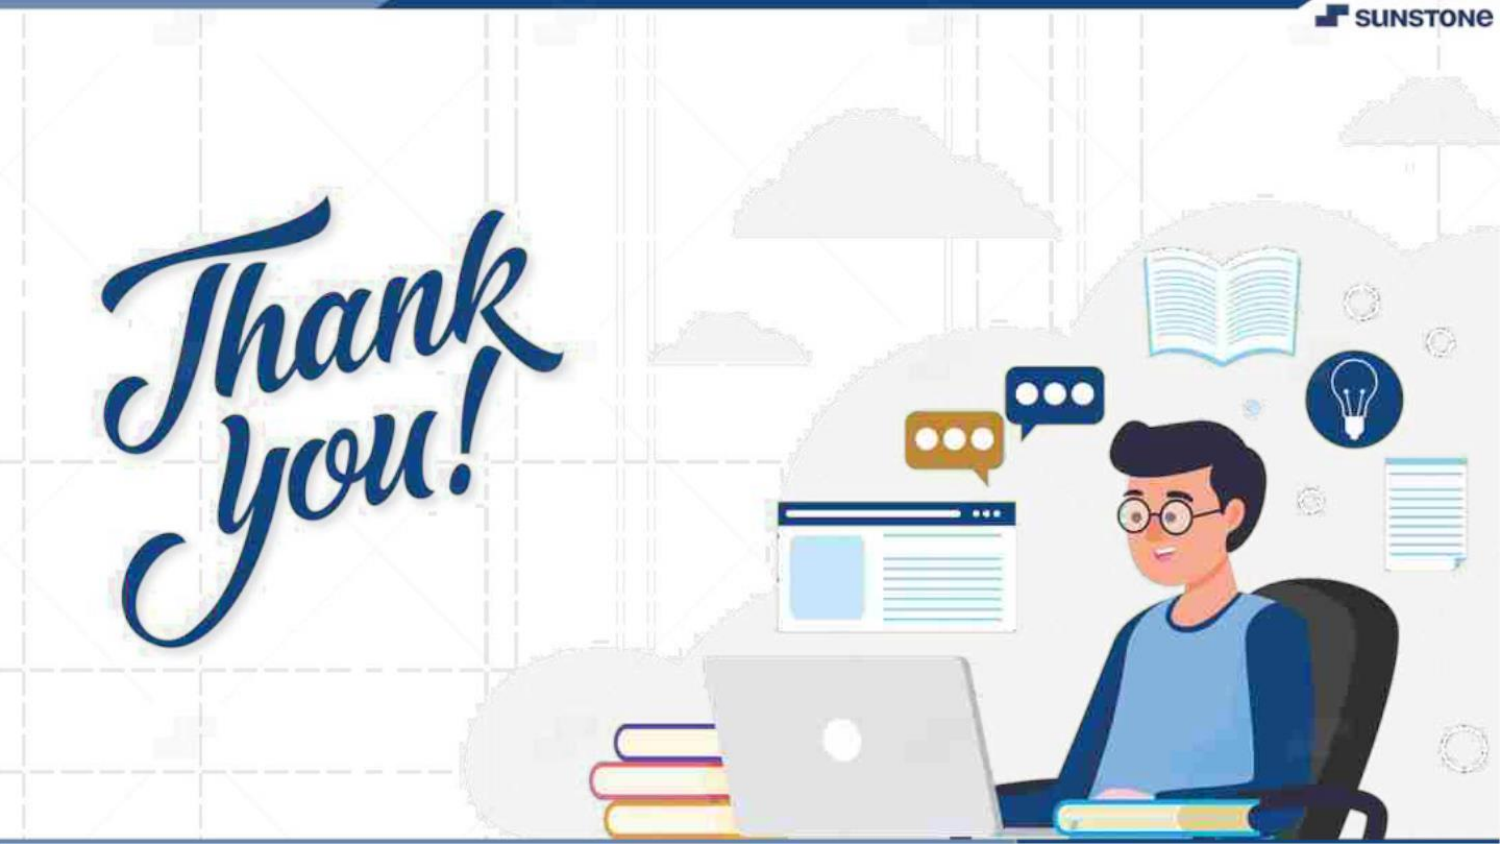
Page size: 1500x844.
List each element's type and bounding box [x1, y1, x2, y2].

text_box [0, 0, 1500, 844]
